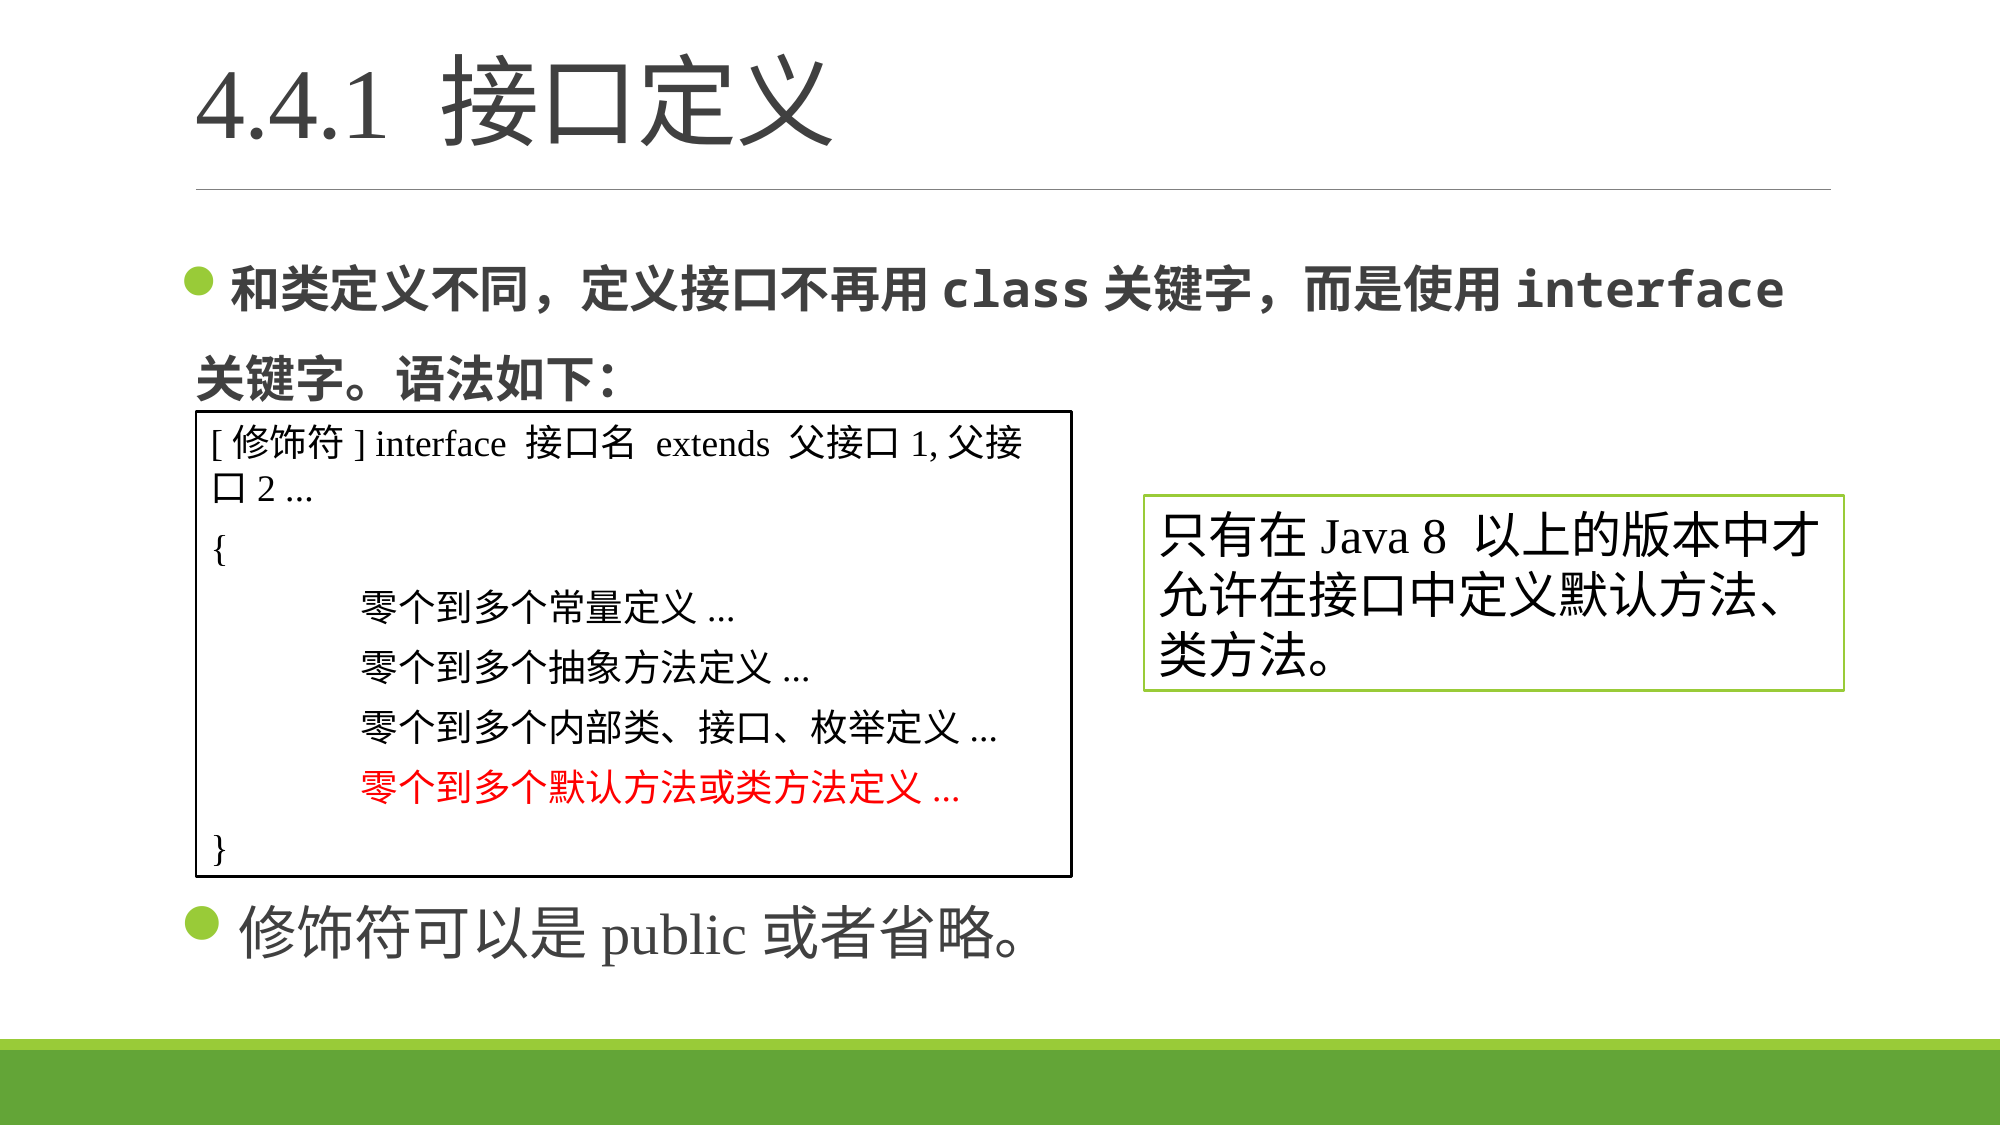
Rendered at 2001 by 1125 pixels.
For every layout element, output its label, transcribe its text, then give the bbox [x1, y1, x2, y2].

list 和类定义不同，定义接口不再用class关键字，而是使用interface关键字。语法如下： [180, 219, 1830, 397]
text_box [修饰符] interface 接口名 extends 父接口1,父接口2 ... { 零个到多个常量定义... 零个到多个抽象方法定义... 零个到多个内部类、接口、枚举定义... 零个到多个默认方法或类方法定义... } [195, 410, 1073, 853]
text_box 修饰符可以是public或者省略。 [179, 853, 1830, 945]
title 4.4.1 接口定义 [180, 14, 1831, 167]
text_box 只有在Java 8 以上的版本中才允许在接口中定义默认方法、类方法。 [1143, 494, 1845, 692]
